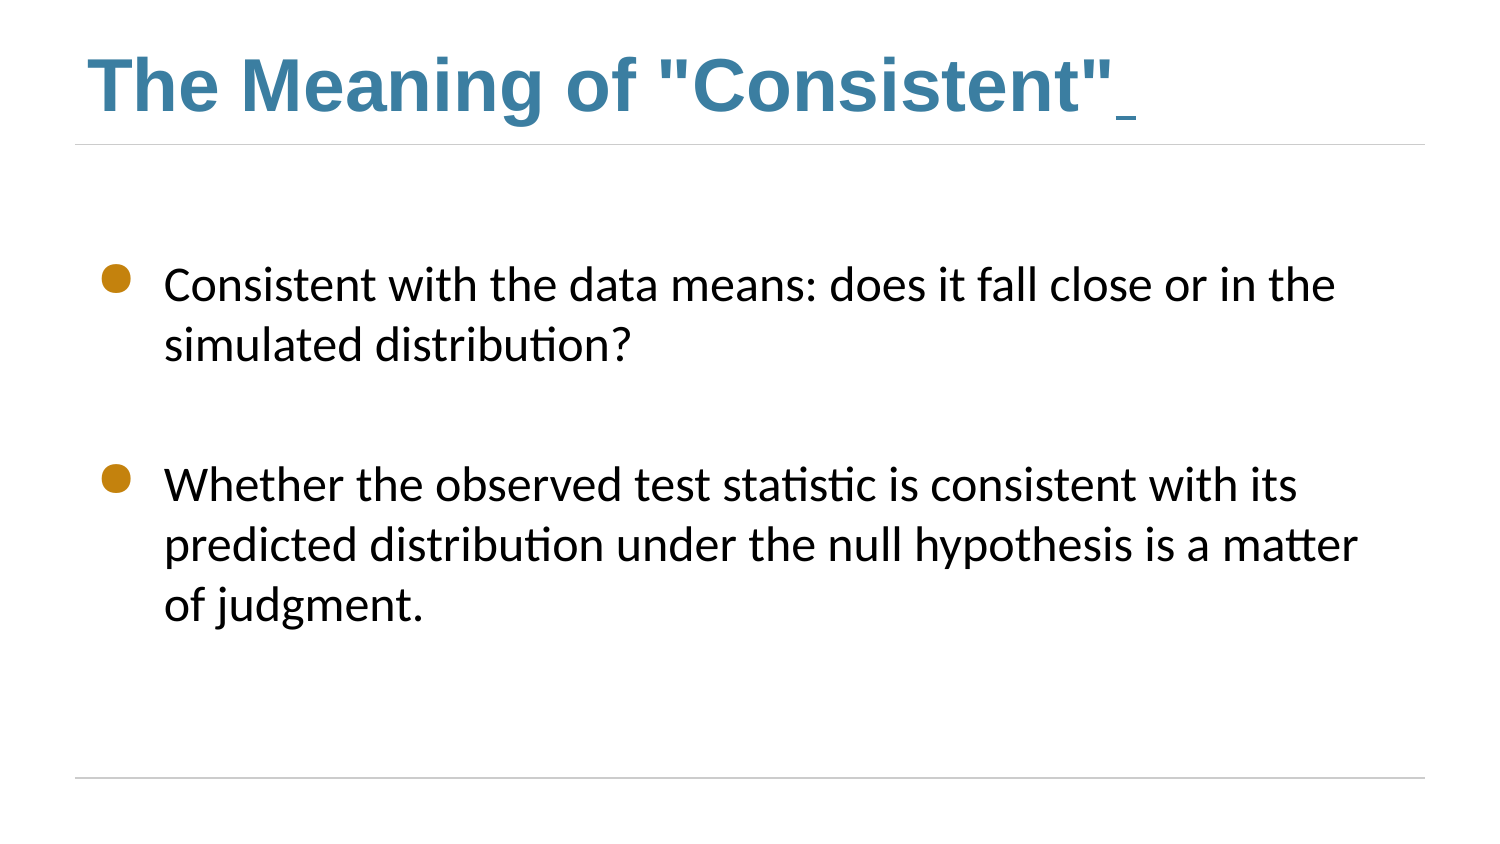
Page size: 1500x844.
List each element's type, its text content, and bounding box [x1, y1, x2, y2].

text_box Consistent with the data means: does it fall close or in the simulated distribution? Whether the observed test statistic is consistent with its predicted distribution under the null hypothesis is a matter of judgment. [86, 168, 1382, 693]
title The Meaning of "Consistent" [86, 34, 1238, 168]
